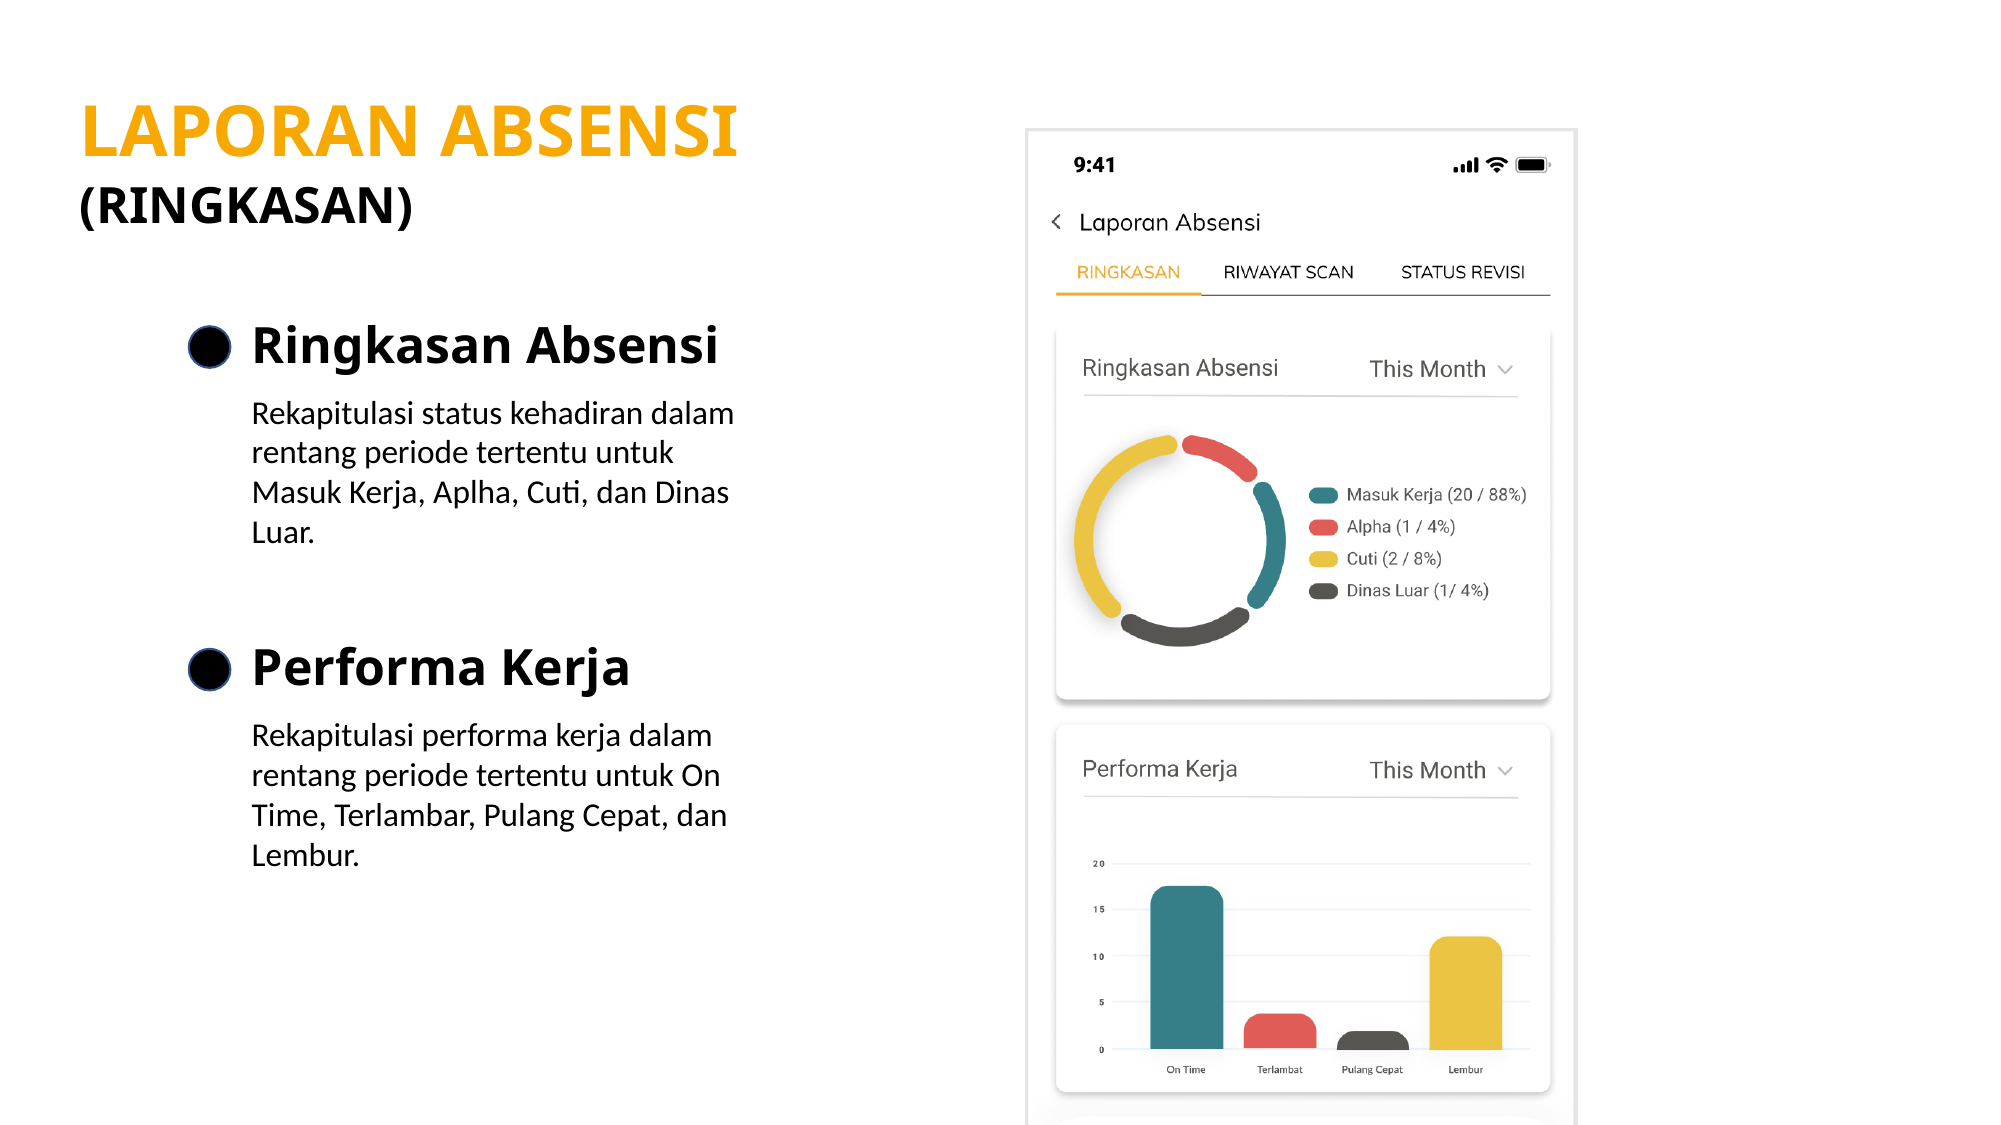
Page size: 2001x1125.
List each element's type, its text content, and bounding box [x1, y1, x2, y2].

picture [1025, 128, 1578, 1125]
text_box [187, 647, 232, 692]
text_box [187, 325, 232, 369]
text_box Performa Kerja [236, 633, 901, 707]
text_box Rekapitulasi performa kerja dalam rentang periode tertentu untuk On Time, Terlambar, Pulang Cepat, dan Lembur. [236, 706, 787, 881]
text_box (RINGKASAN) [64, 170, 827, 244]
text_box Rekapitulasi status kehadiran dalam rentang periode tertentu untuk Masuk Kerja, Aplha, Cuti, dan Dinas Luar. [236, 383, 787, 558]
text_box LAPORAN ABSENSI [64, 67, 827, 170]
text_box Ringkasan Absensi [236, 310, 901, 384]
